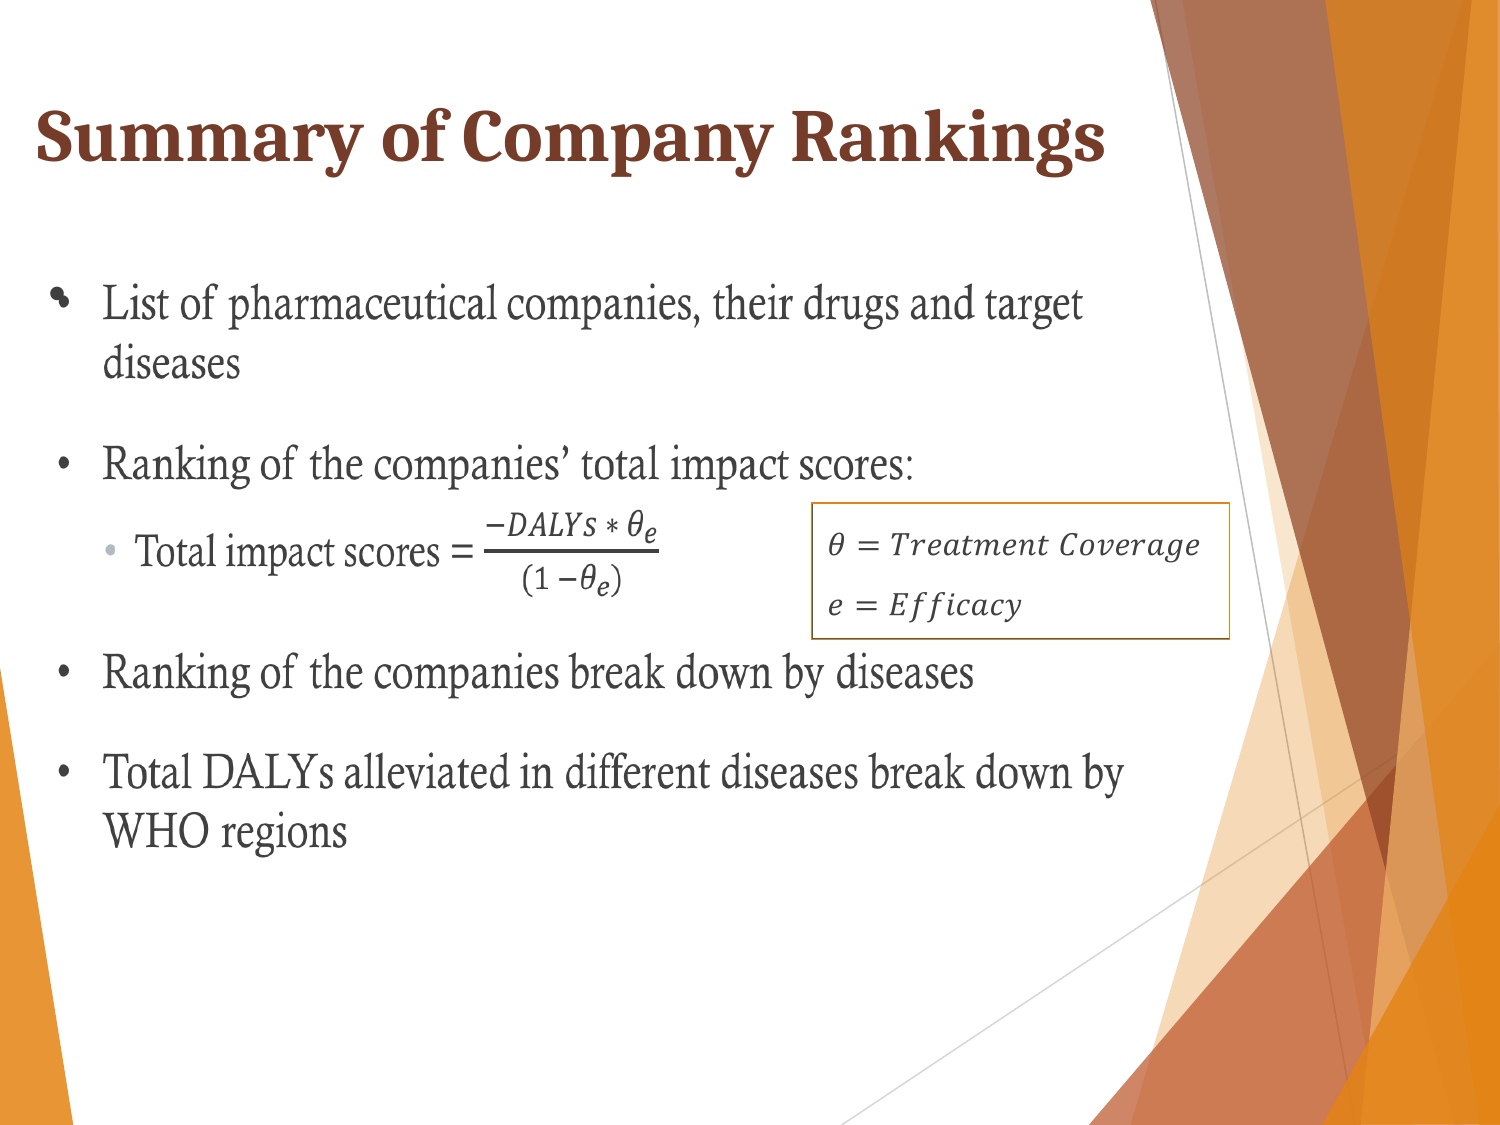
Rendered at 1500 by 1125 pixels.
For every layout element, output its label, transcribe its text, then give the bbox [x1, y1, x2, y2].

text_box [811, 503, 1230, 640]
list [33, 255, 1181, 1031]
title Summary of Company Rankings [0, 21, 1266, 242]
